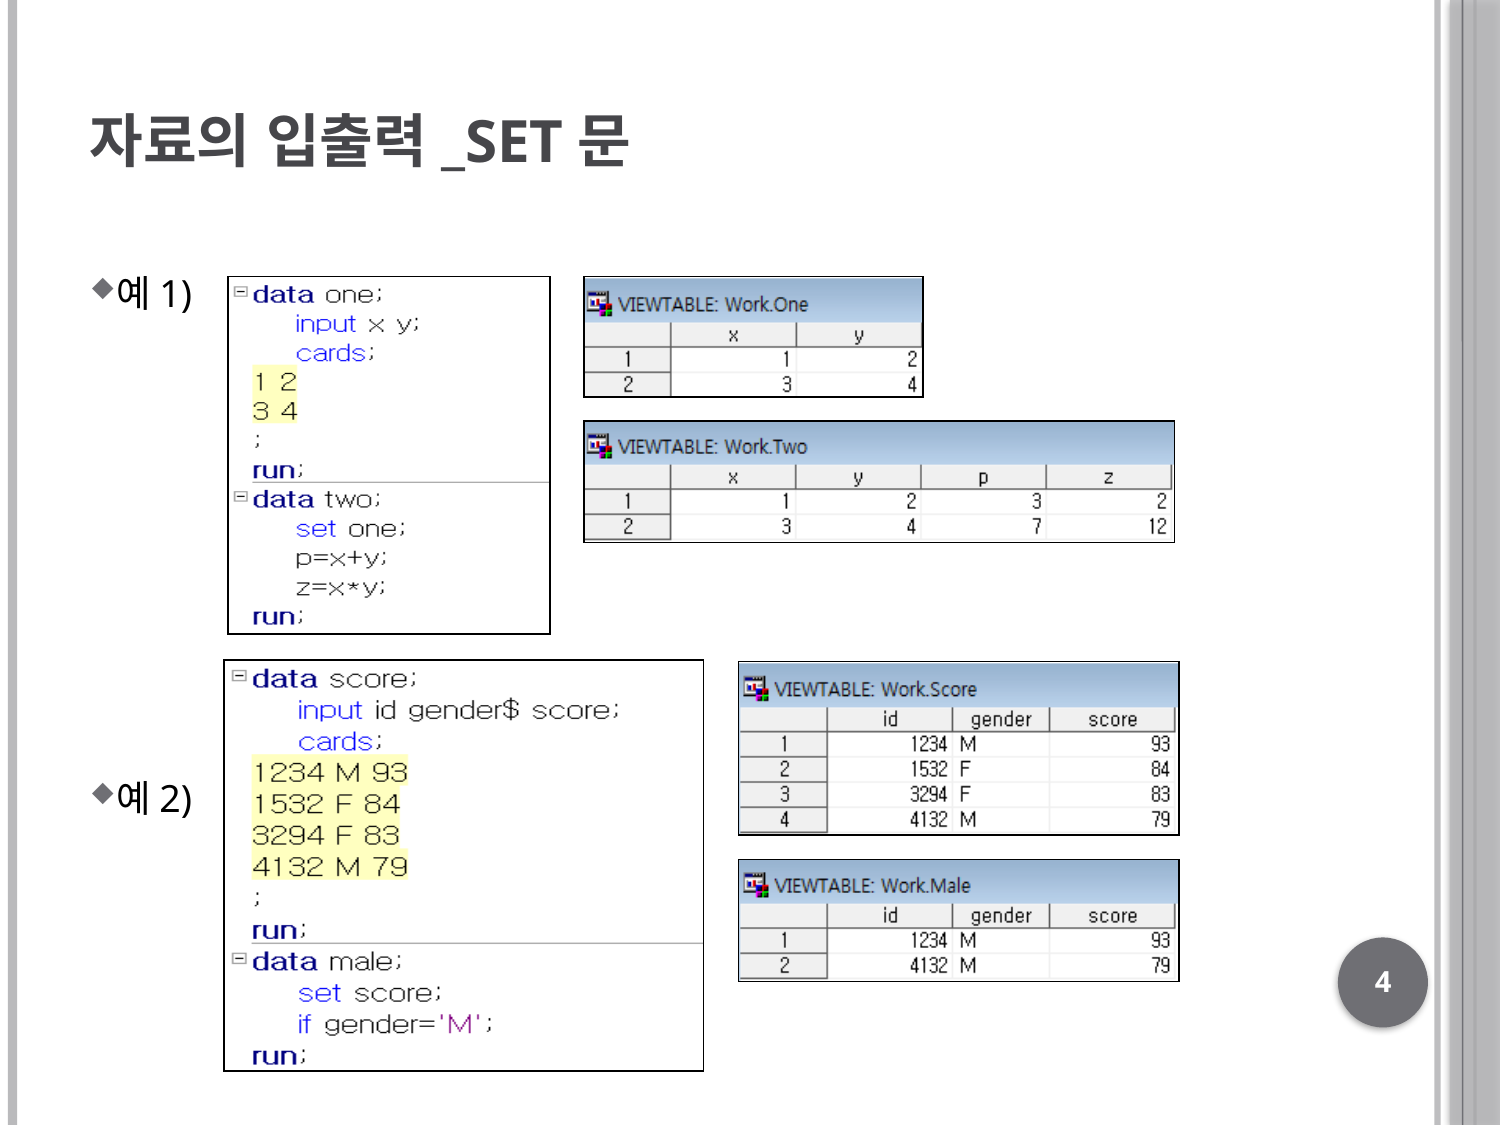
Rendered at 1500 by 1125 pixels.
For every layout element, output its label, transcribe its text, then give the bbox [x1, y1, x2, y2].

picture [739, 661, 1179, 835]
title 자료의 입출력_set문 [75, 45, 1300, 233]
picture [584, 421, 1174, 543]
picture [739, 860, 1179, 981]
picture [584, 277, 923, 397]
list 예1) 예2) [75, 262, 1300, 1062]
slide_number 4 [1333, 940, 1434, 1027]
picture [224, 660, 703, 1071]
picture [228, 277, 550, 634]
